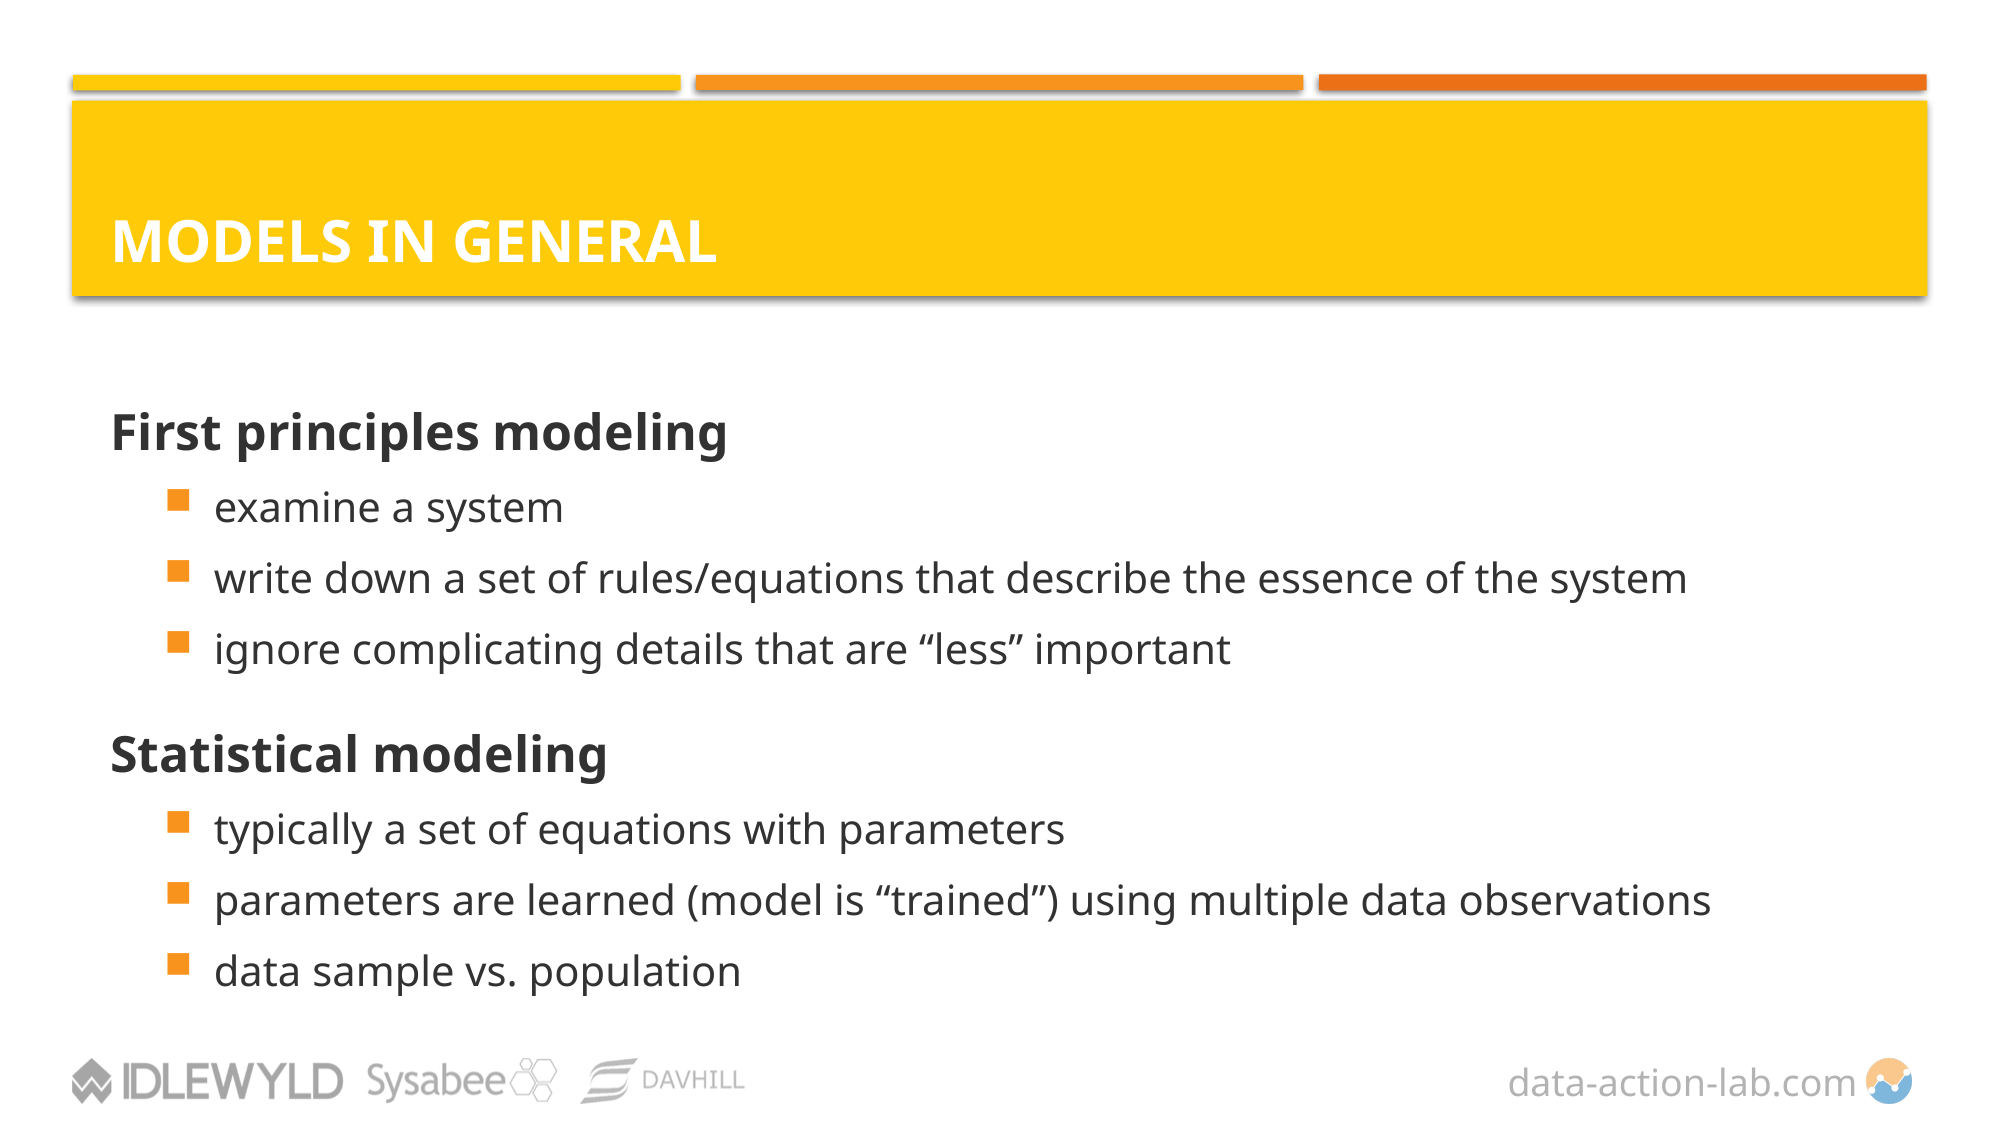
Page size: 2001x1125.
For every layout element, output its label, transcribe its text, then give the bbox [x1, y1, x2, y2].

picture [72, 1058, 745, 1104]
title Models in General [95, 115, 1905, 282]
list First principles modeling examine a system write down a set of rules/equations that describe the essence of the system ignore complicating details that are “less” important Statistical modeling typically a set of equations with parameters parameters are learned (model is “trained”) using multiple data observations data sample vs. population [95, 357, 1905, 1037]
